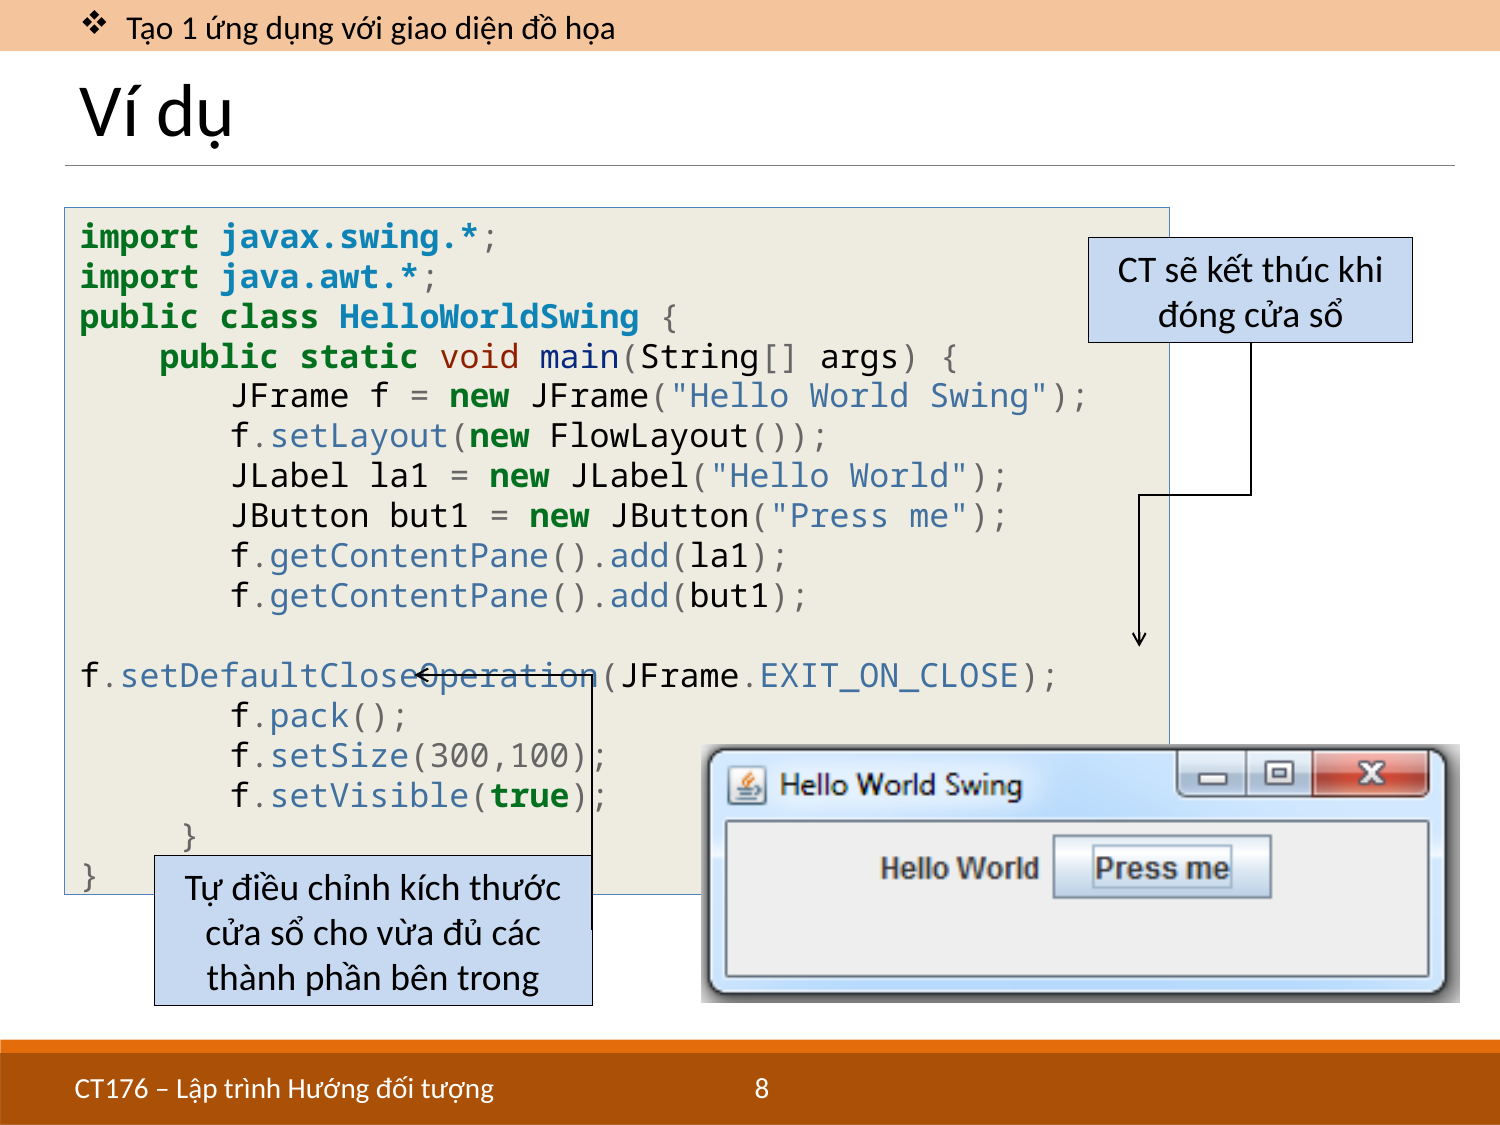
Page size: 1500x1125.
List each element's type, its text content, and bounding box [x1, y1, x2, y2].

list import javax.swing.*; import java.awt.*; public class HelloWorldSwing { public static void main(String[] args) { JFrame f = new JFrame("Hello World Swing"); f.setLayout(new FlowLayout()); JLabel la1 = new JLabel("Hello World"); JButton but1 = new JButton("Press me"); f.getContentPane().add(la1); f.getContentPane().add(but1); f.setDefaultCloseOperation(JFrame.EXIT_ON_CLOSE); f.pack(); f.setSize(300,100); f.setVisible(true); } } [64, 207, 1170, 895]
slide_number Tạo 1 ứng dụng với giao diện đồ họa [64, 3, 1455, 50]
picture [701, 744, 1460, 1003]
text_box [153, 674, 593, 1007]
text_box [1088, 237, 1413, 647]
title Ví dụ [64, 59, 1455, 165]
